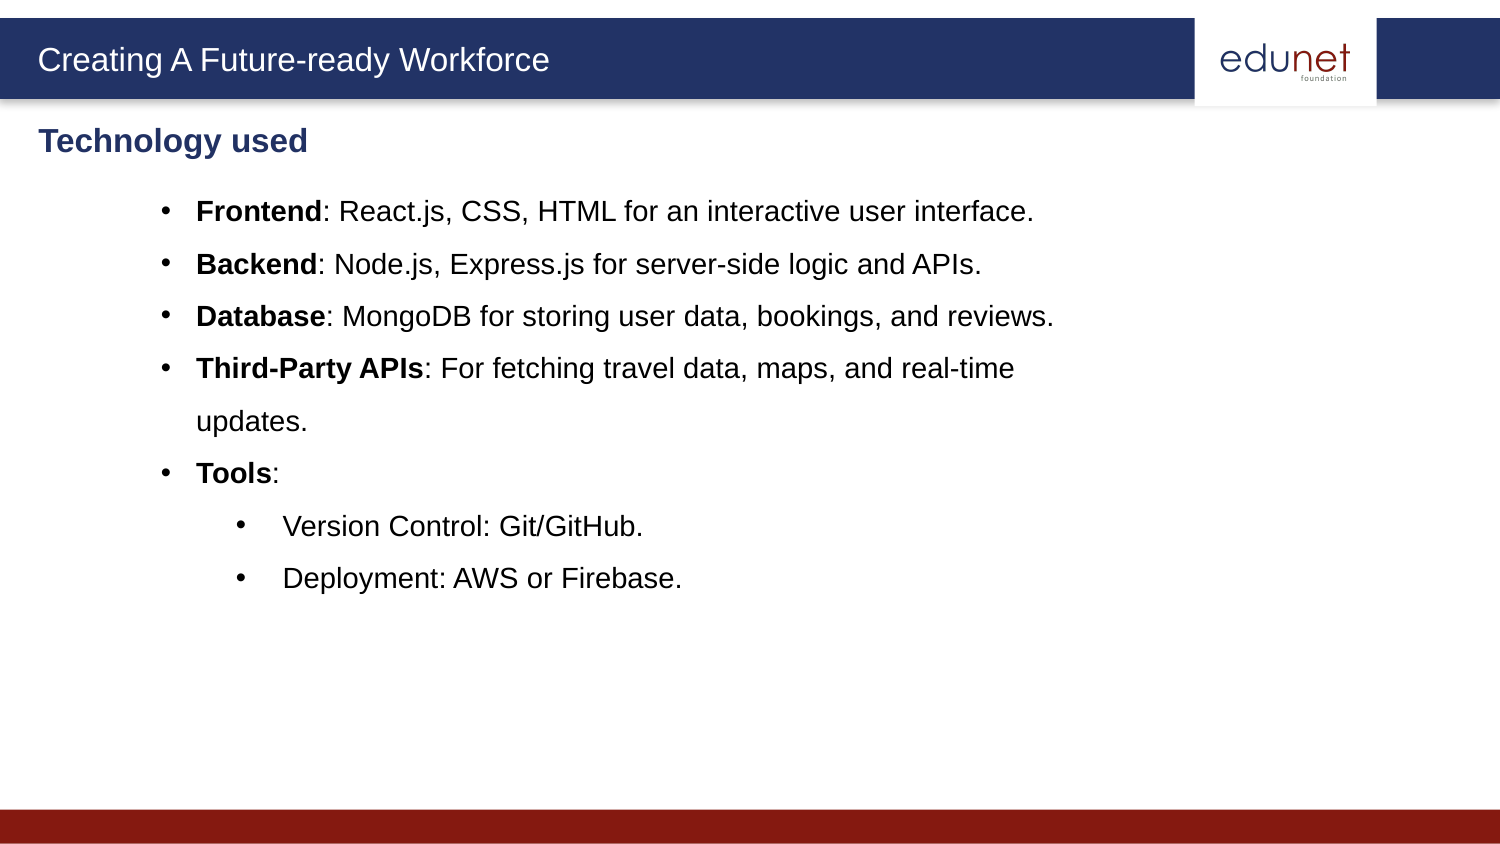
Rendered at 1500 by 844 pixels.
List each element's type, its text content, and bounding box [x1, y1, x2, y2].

text_box Frontend: React.js, CSS, HTML for an interactive user interface. Backend: Node.js, Express.js for server-side logic and APIs. Database: MongoDB for storing user data, bookings, and reviews. Third-Party APIs: For fetching travel data, maps, and real-time updates. Tools: Version Control: Git/GitHub. Deployment: AWS or Firebase. [145, 167, 1149, 637]
text_box Technology used [23, 112, 750, 167]
picture [1215, 38, 1356, 86]
